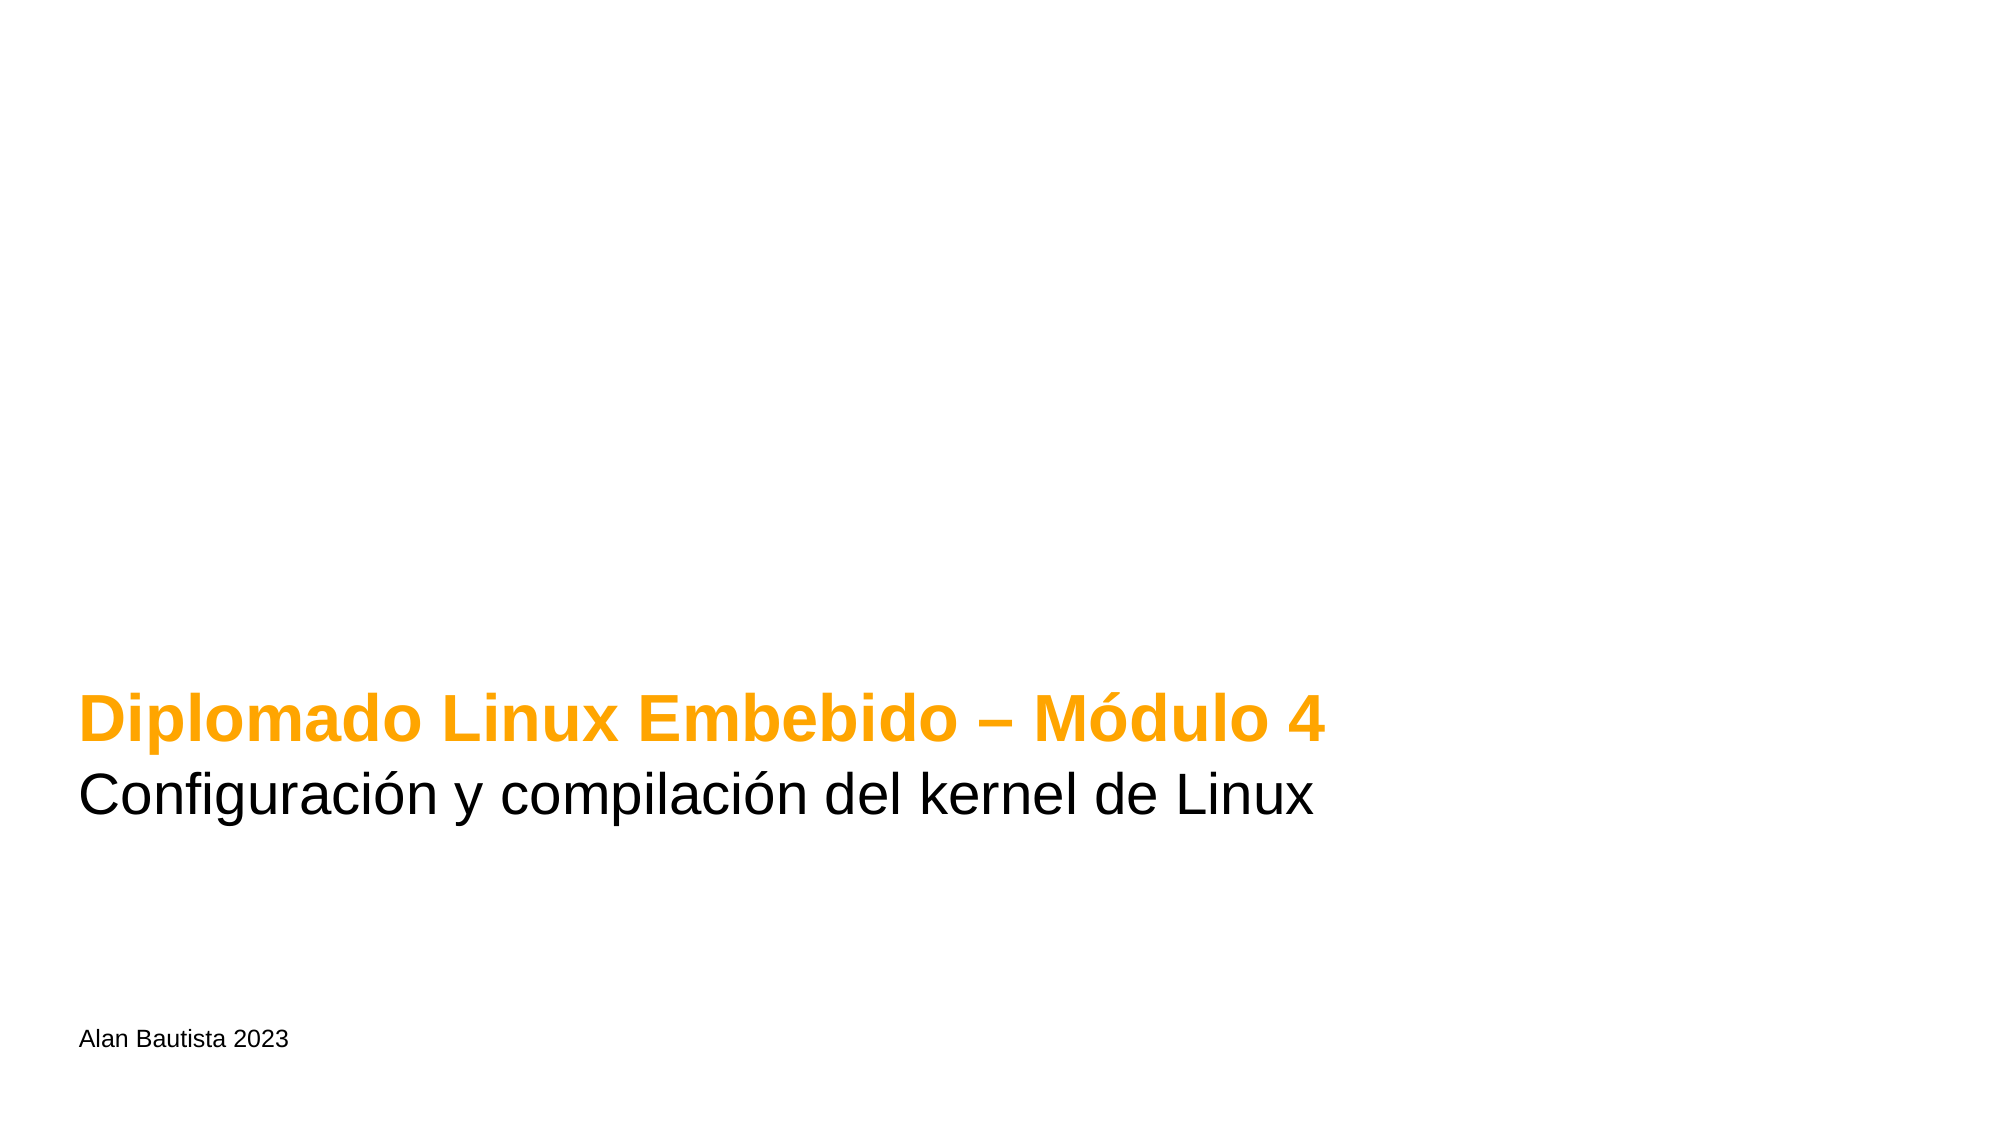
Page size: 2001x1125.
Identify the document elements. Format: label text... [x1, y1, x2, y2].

list Alan Bautista 2023 [78, 989, 670, 1053]
title Diplomado Linux Embebido – Módulo 4 [78, 680, 1922, 756]
subtitle Configuración y compilación del kernel de Linux [78, 756, 1922, 953]
